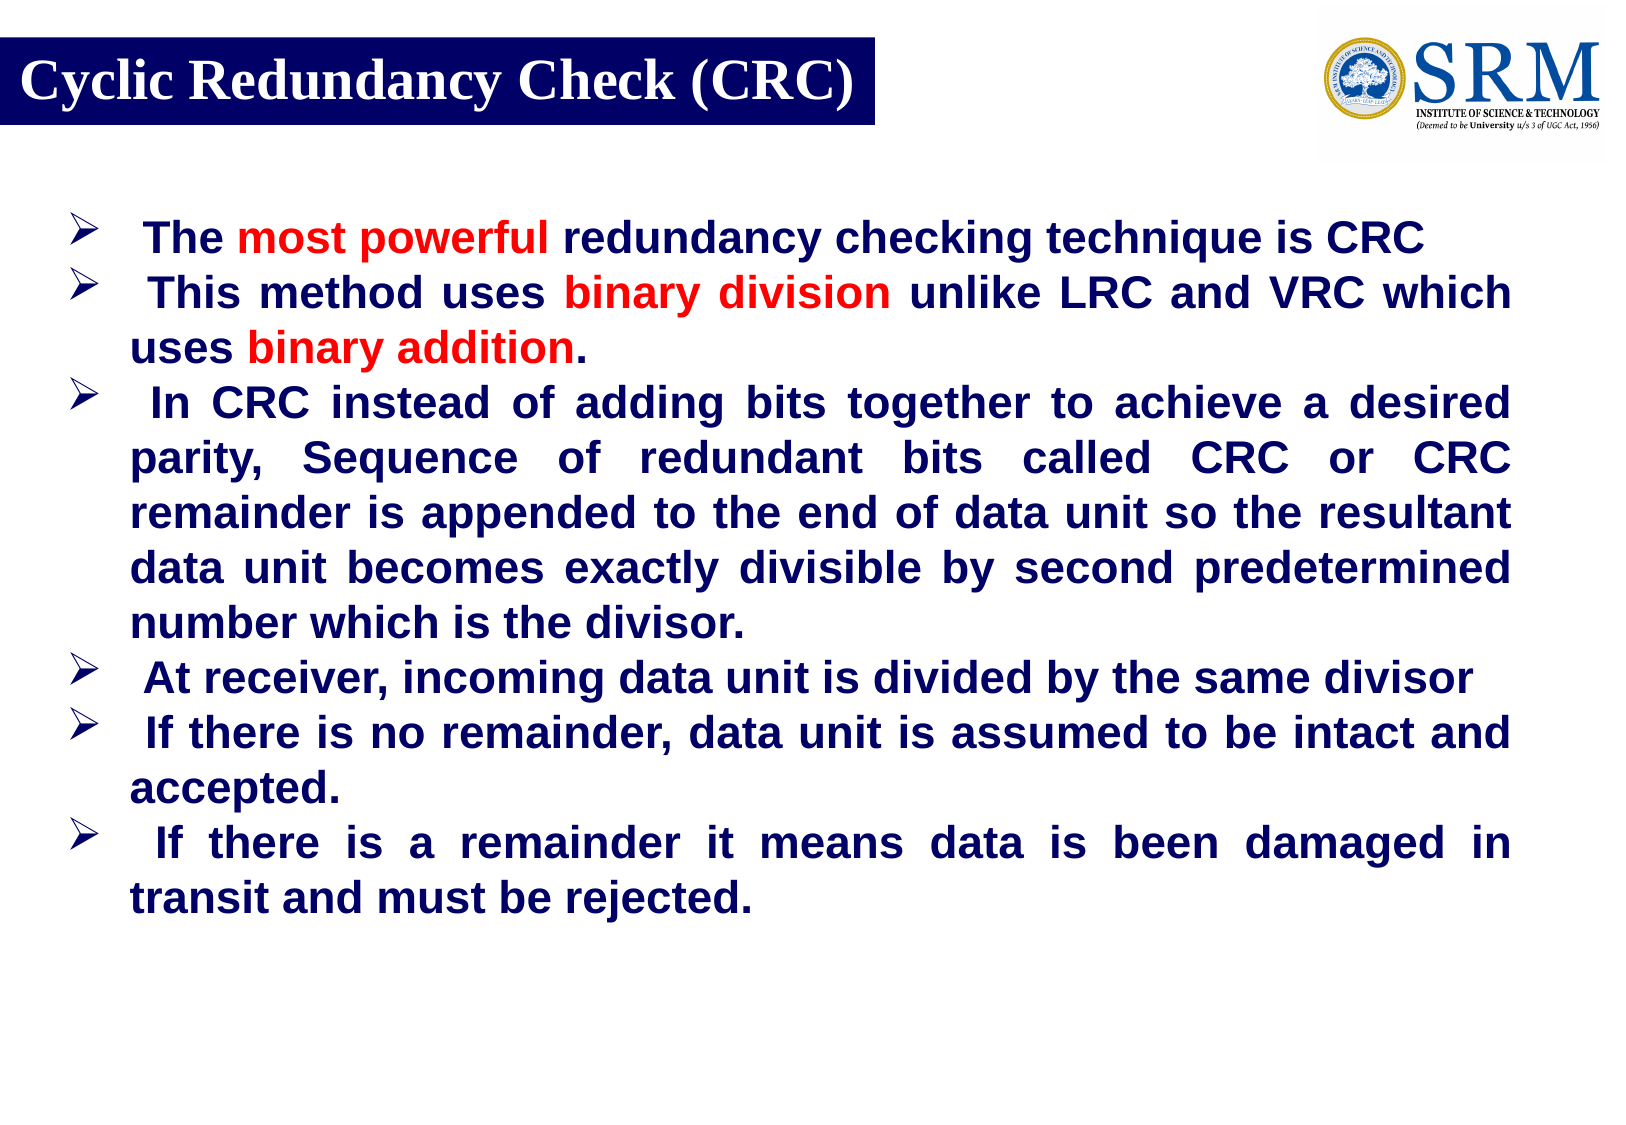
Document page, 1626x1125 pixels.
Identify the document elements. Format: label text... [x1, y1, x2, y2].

list The most powerful redundancy checking technique is CRC This method uses binary division unlike LRC and VRC which uses binary addition. In CRC instead of adding bits together to achieve a desired parity, Sequence of redundant bits called CRC or CRC remainder is appended to the end of data unit so the resultant data unit becomes exactly divisible by second predetermined number which is the divisor. At receiver, incoming data unit is divided by the same divisor If there is no remainder, data unit is assumed to be intact and accepted. If there is a remainder it means data is been damaged in transit and must be rejected. [51, 199, 1529, 1058]
picture [1318, 4, 1606, 164]
text_box Cyclic Redundancy Check (CRC) [0, 37, 875, 125]
